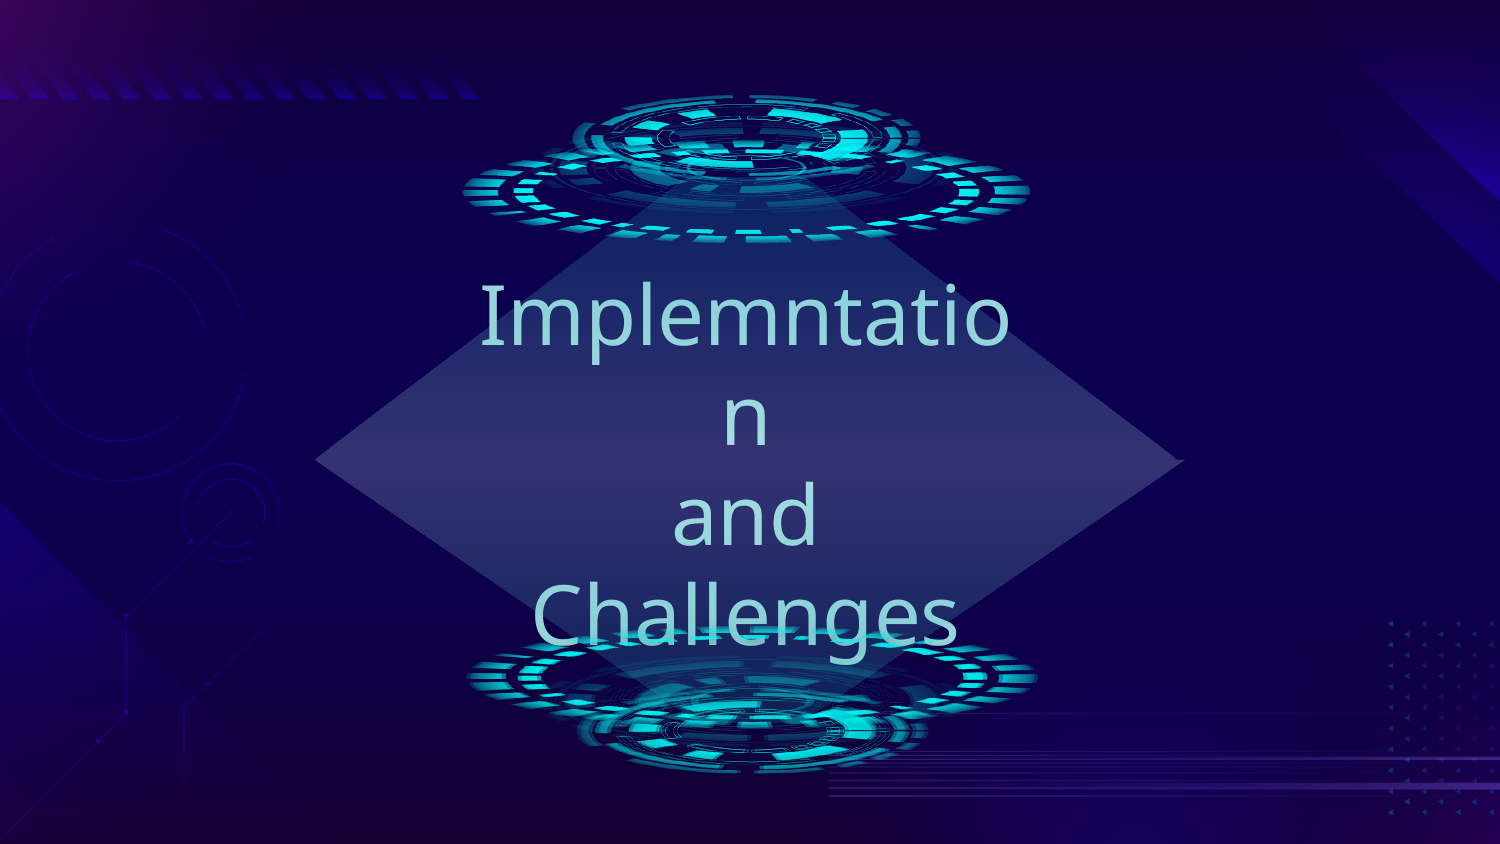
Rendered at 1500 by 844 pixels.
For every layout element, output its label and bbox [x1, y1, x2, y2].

text_box [313, 317, 1178, 458]
text_box [312, 457, 1188, 561]
picture [0, 0, 1500, 844]
